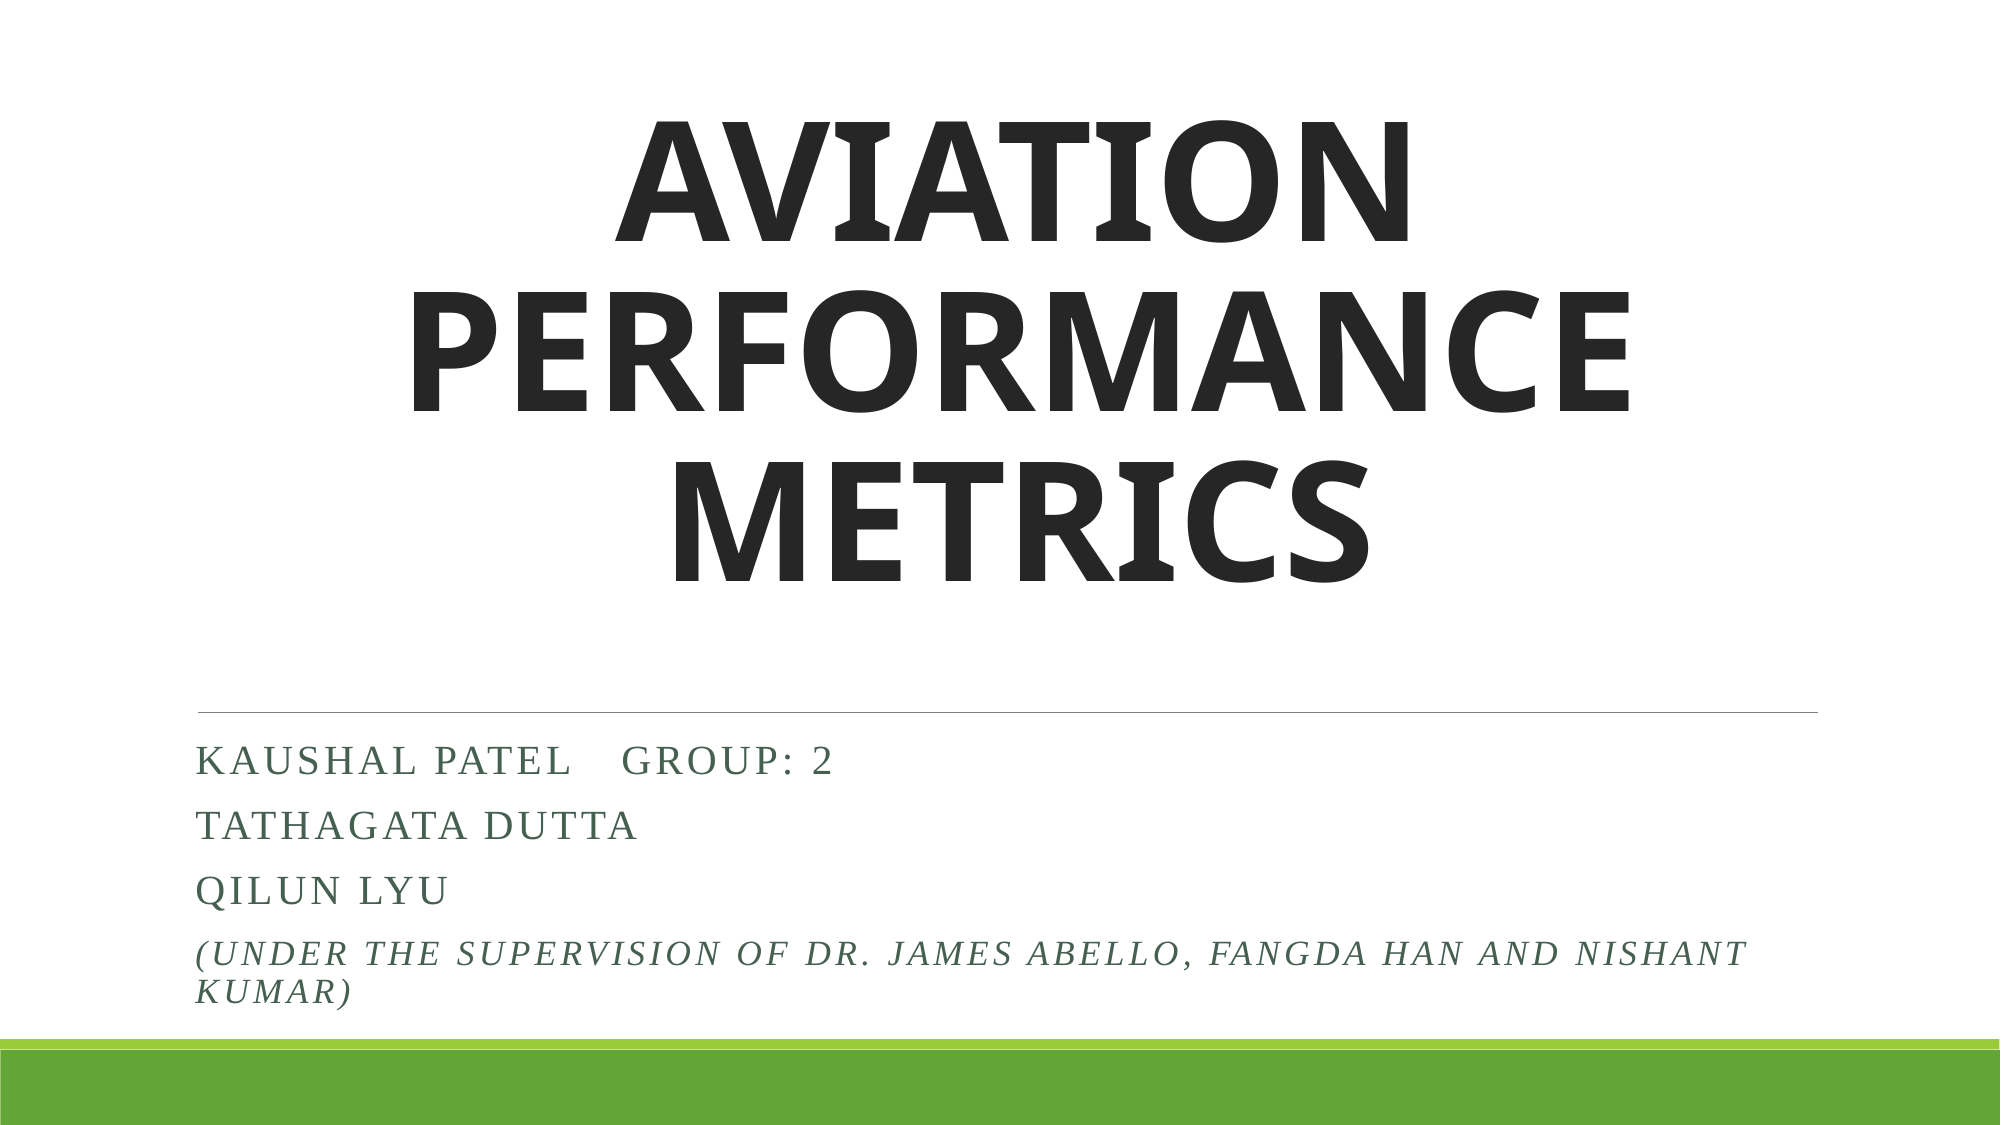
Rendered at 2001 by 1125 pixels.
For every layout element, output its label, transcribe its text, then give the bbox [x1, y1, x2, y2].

subtitle Kaushal Patel Group: 2 Tathagata Dutta Qilun Lyu (under the supervision of DR. James Abello, Fangda Han and Nishant Kumar) [180, 730, 1831, 1022]
title AVIATION PERFORMANCE METRICS [193, 37, 1844, 623]
